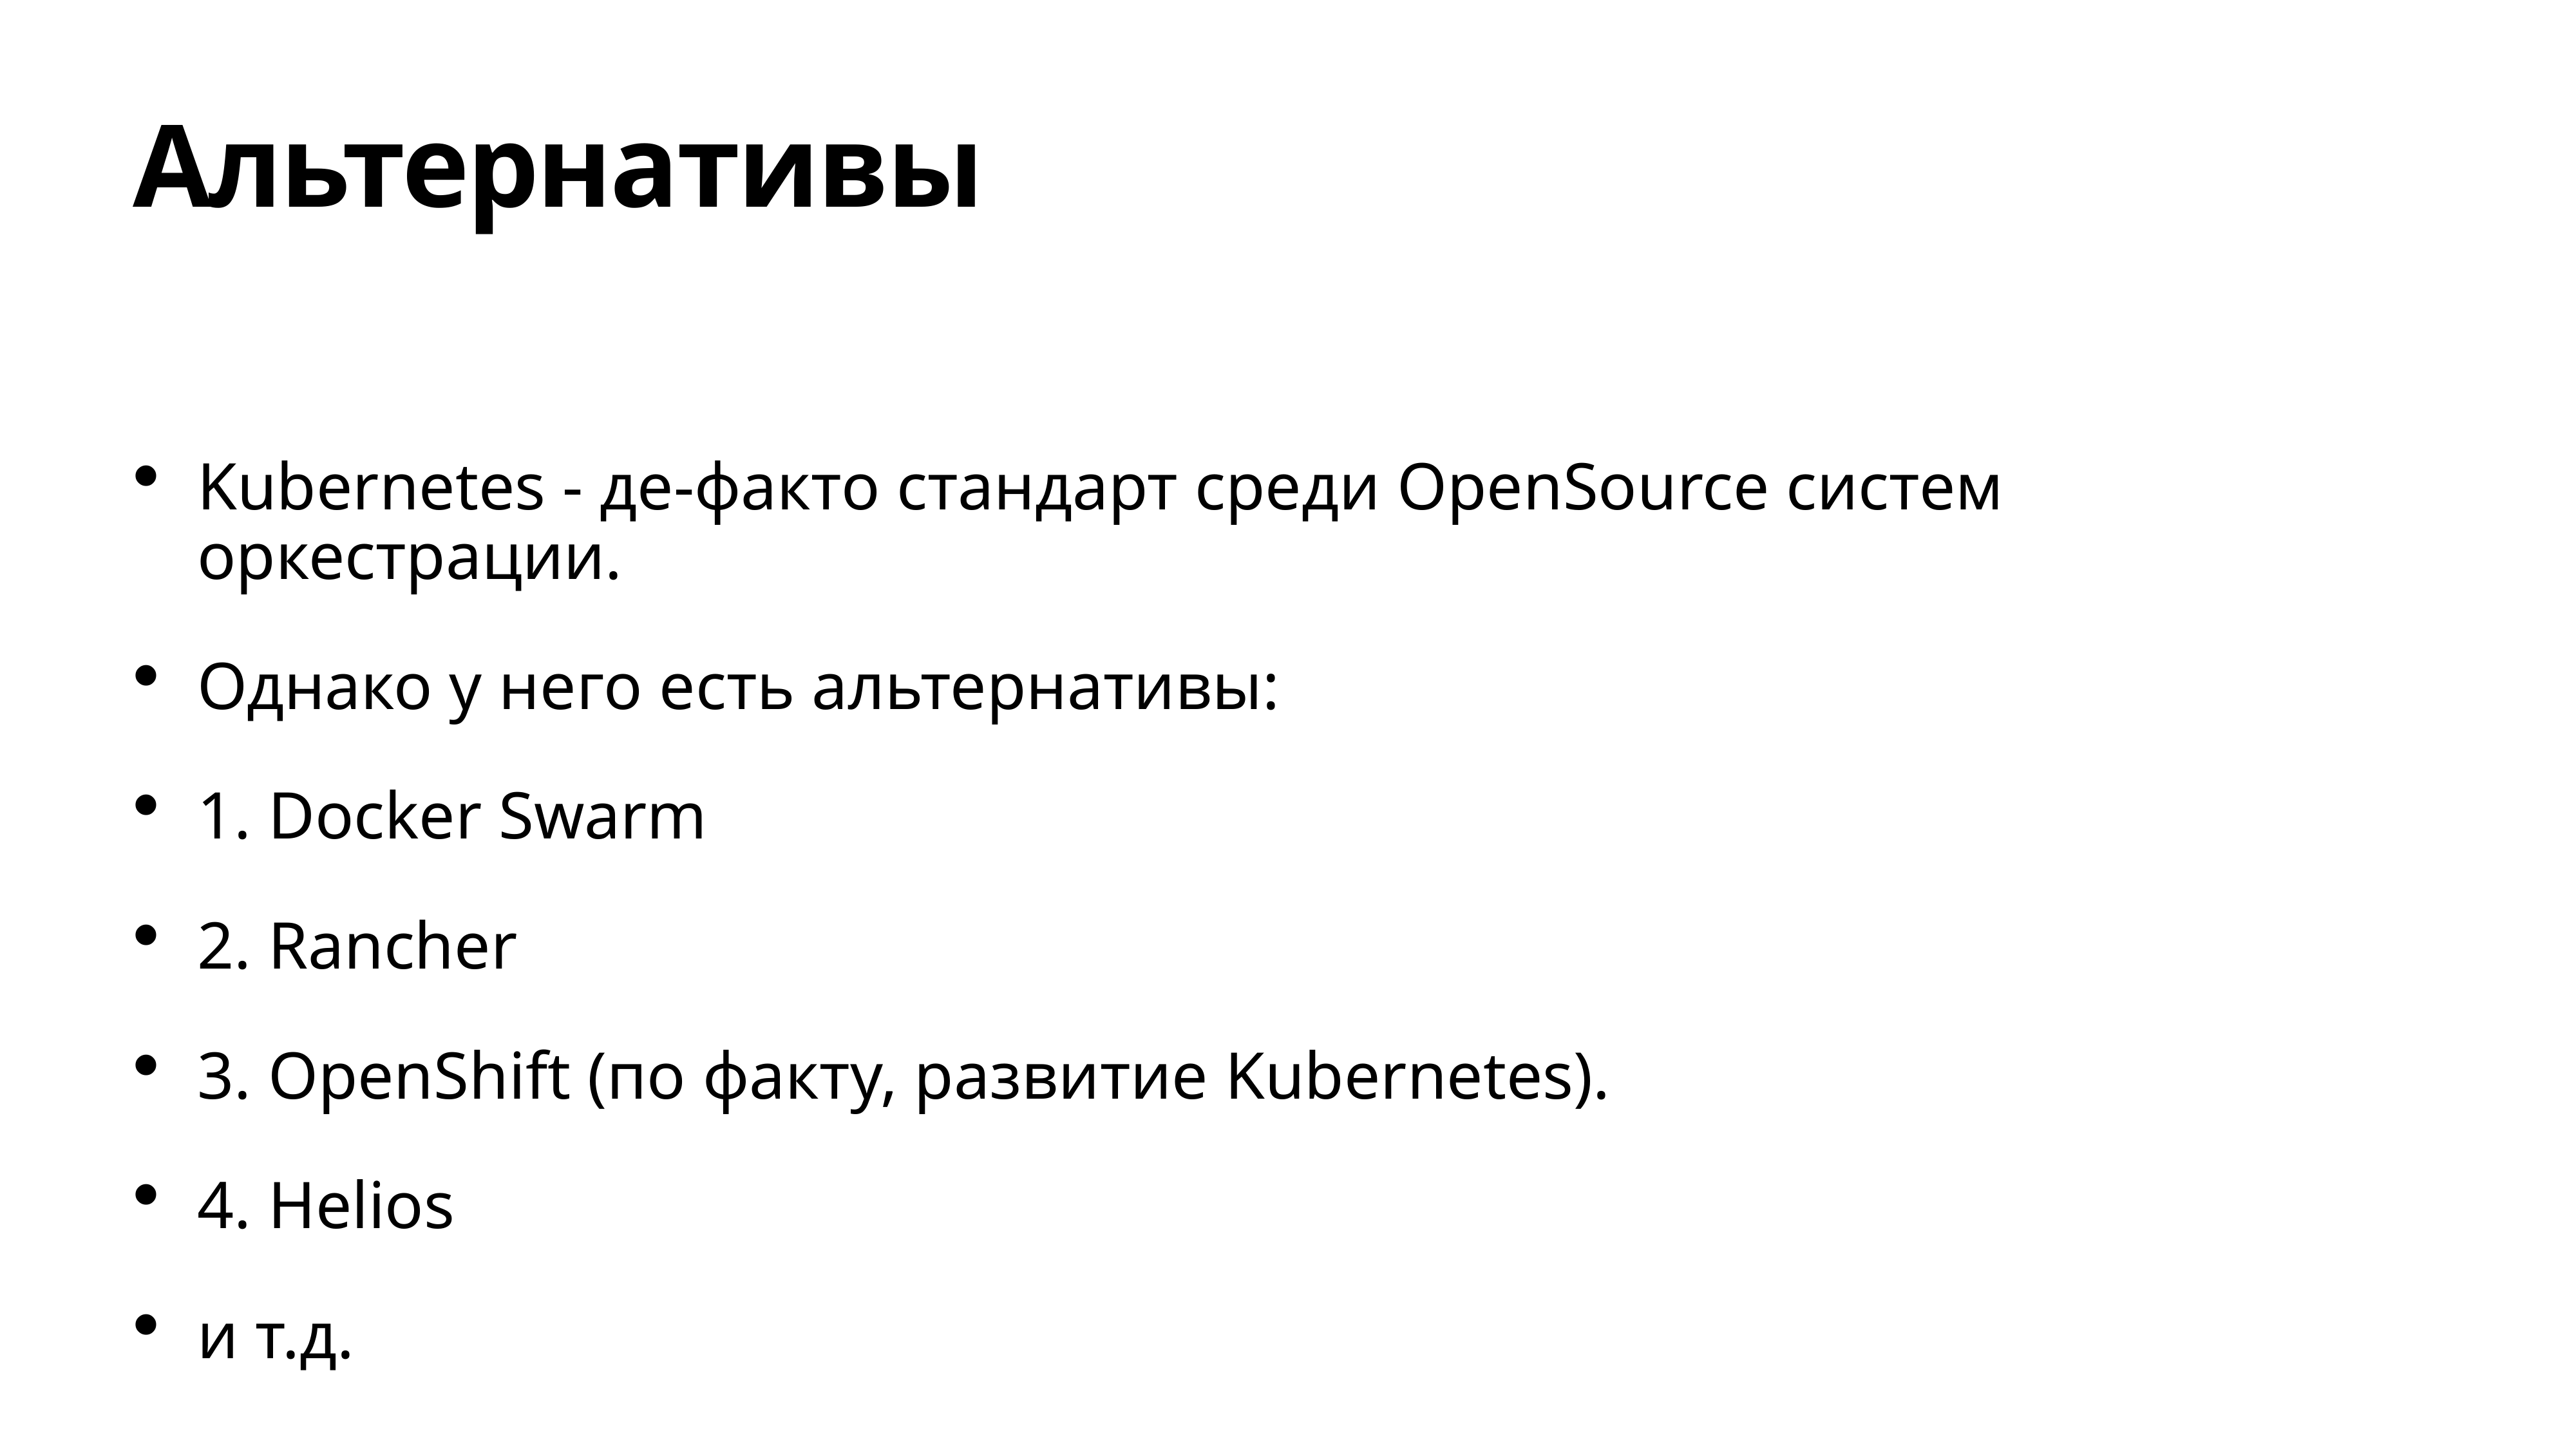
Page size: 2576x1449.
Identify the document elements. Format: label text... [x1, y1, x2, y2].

list Kubernetes - де-факто стандарт среди OpenSource систем оркестрации. Однако у него есть альтернативы: 1. Docker Swarm 2. Rancher 3. OpenShift (по факту, развитие Kubernetes). 4. Helios и т.д. [127, 448, 2449, 1321]
title Альтернативы [127, 113, 2449, 266]
